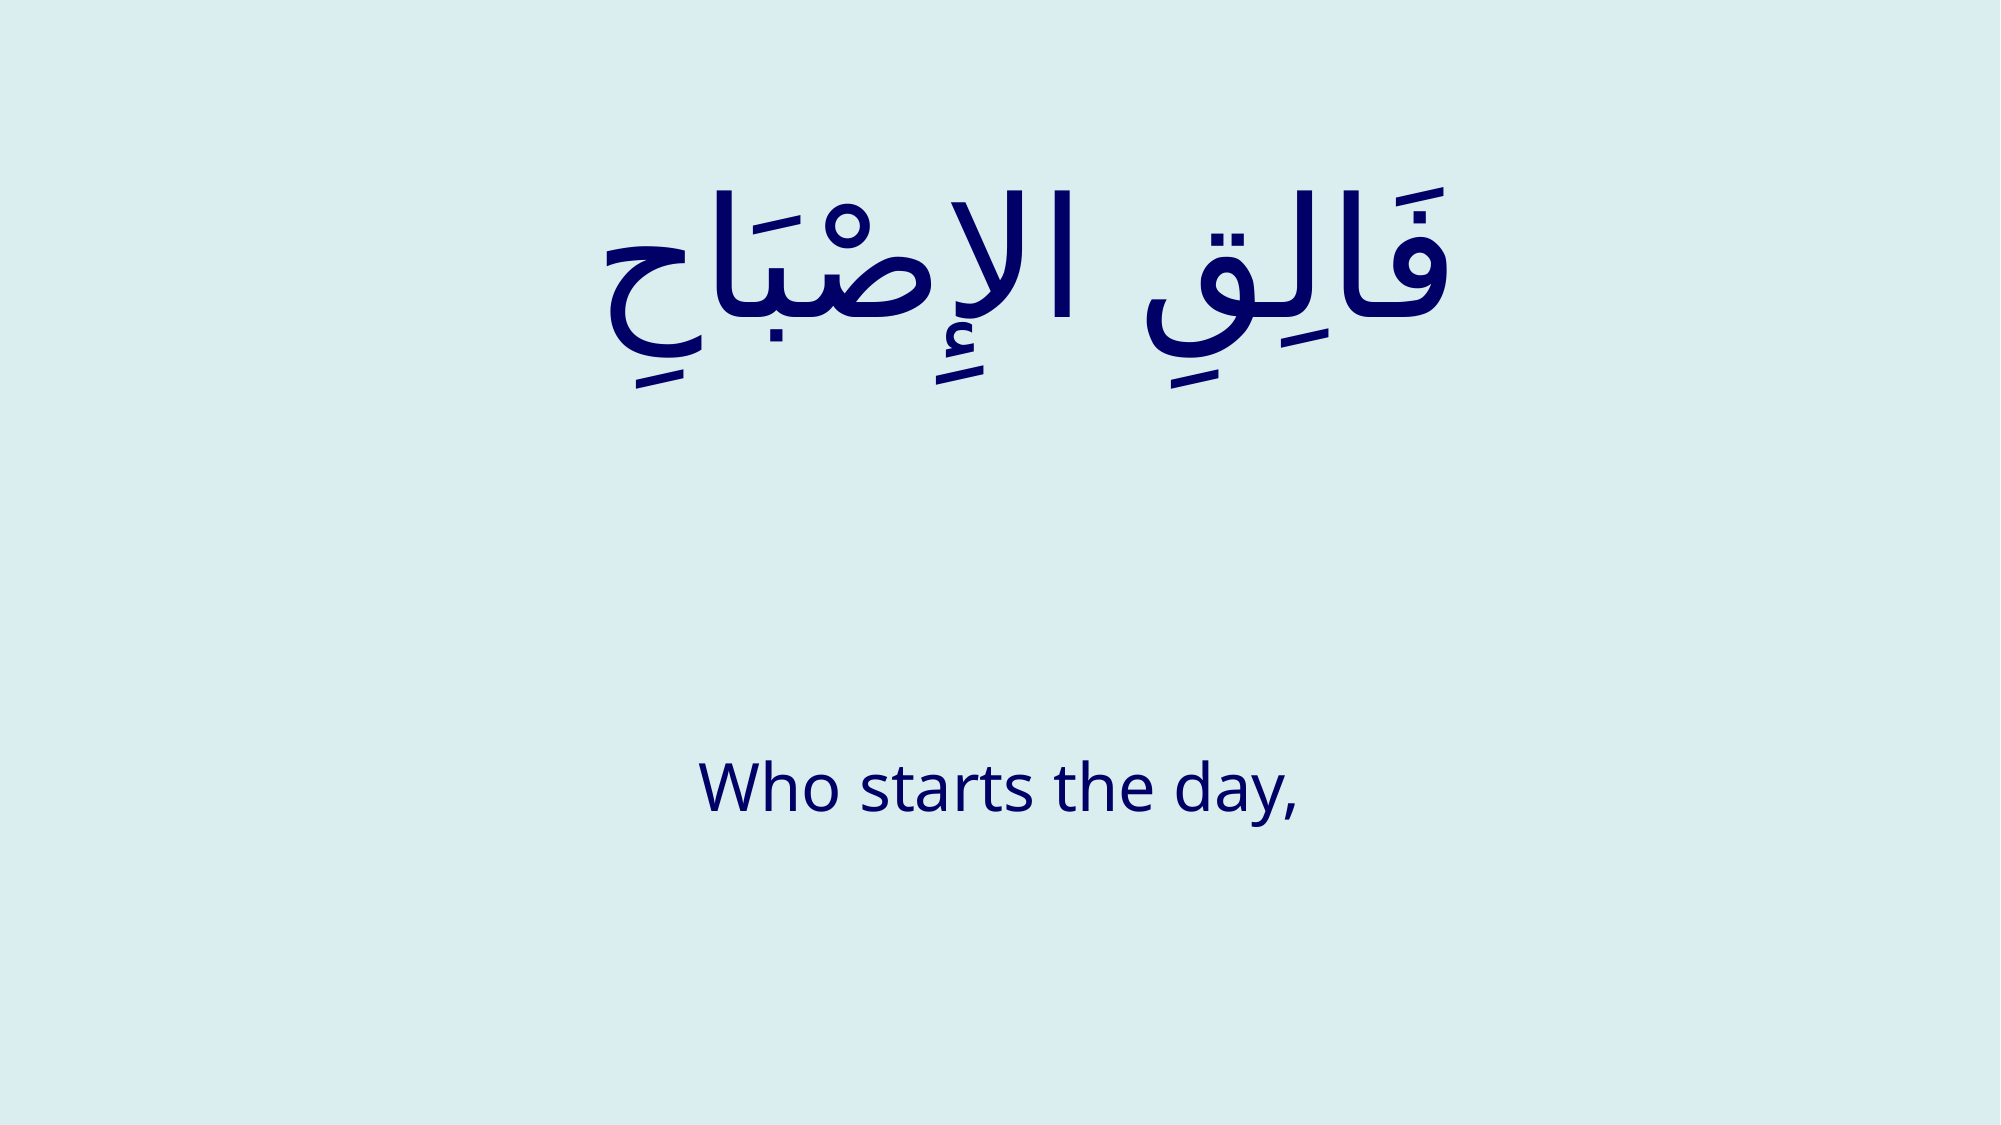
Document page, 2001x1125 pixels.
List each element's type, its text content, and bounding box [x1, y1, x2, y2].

title فَالِقِ الإِصْبَاحِ [0, 200, 2000, 388]
list Who starts the day, [356, 737, 1644, 1050]
